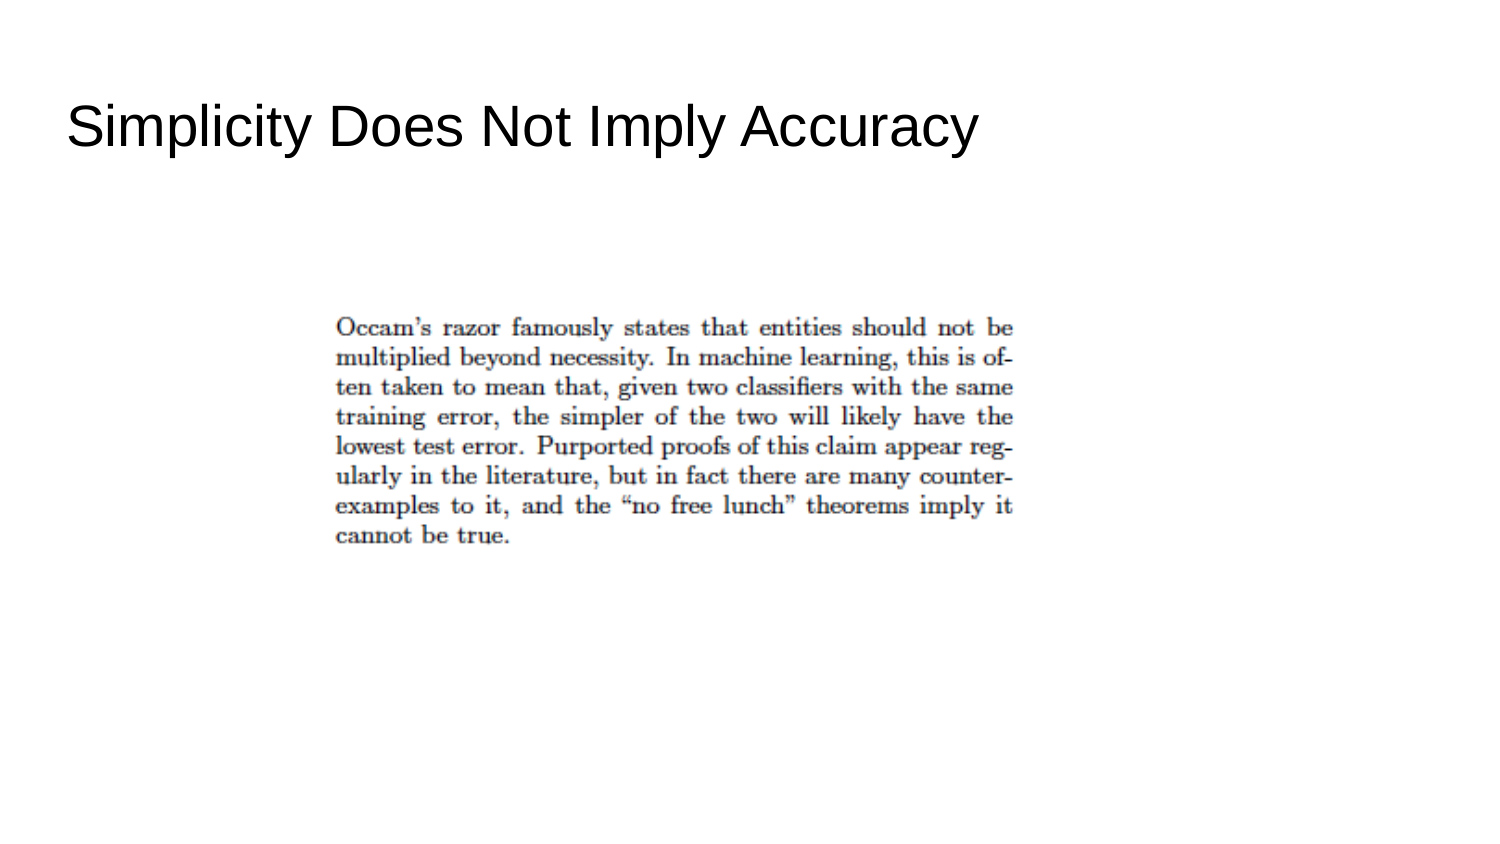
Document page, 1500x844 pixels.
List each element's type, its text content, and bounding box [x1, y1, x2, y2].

title Simplicity Does Not Imply Accuracy [51, 72, 1449, 167]
picture [325, 309, 1061, 575]
